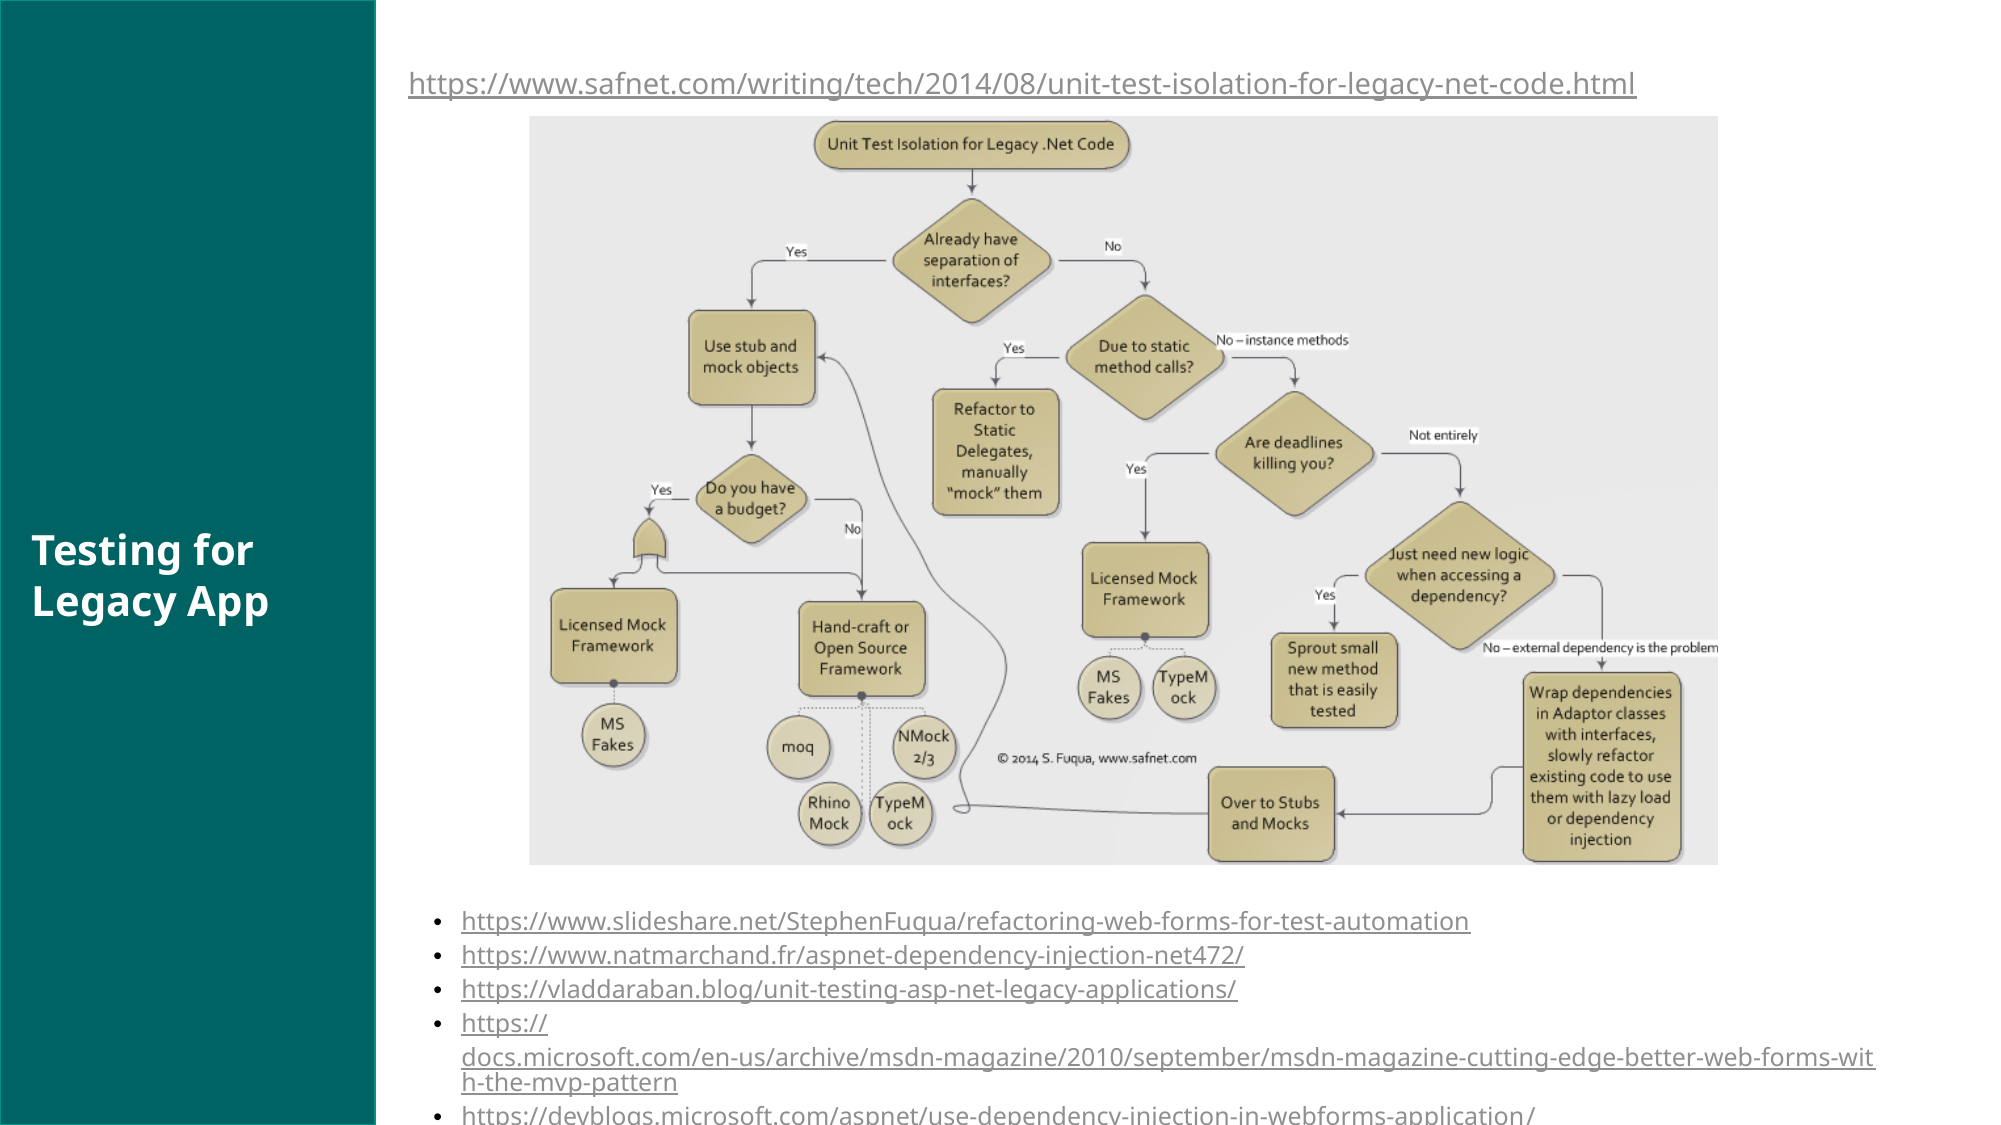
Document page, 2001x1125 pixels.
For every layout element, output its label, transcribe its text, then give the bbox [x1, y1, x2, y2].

text_box Testing for Legacy App [17, 516, 363, 732]
picture [528, 116, 1719, 865]
text_box [0, 0, 376, 1125]
text_box https://www.safnet.com/writing/tech/2014/08/unit-test-isolation-for-legacy-net-code.html [393, 57, 1725, 113]
text_box https://www.slideshare.net/StephenFuqua/refactoring-web-forms-for-test-automation https://www.natmarchand.fr/aspnet-dependency-injection-net472/ https://vladdaraban.blog/unit-testing-asp-net-legacy-applications/ https://docs.microsoft.com/en-us/archive/msdn-magazine/2010/september/msdn-magazine-cutting-edge-better-web-forms-with-the-mvp-pattern https://devblogs.microsoft.com/aspnet/use-dependency-injection-in-webforms-application/ [418, 897, 1901, 1125]
